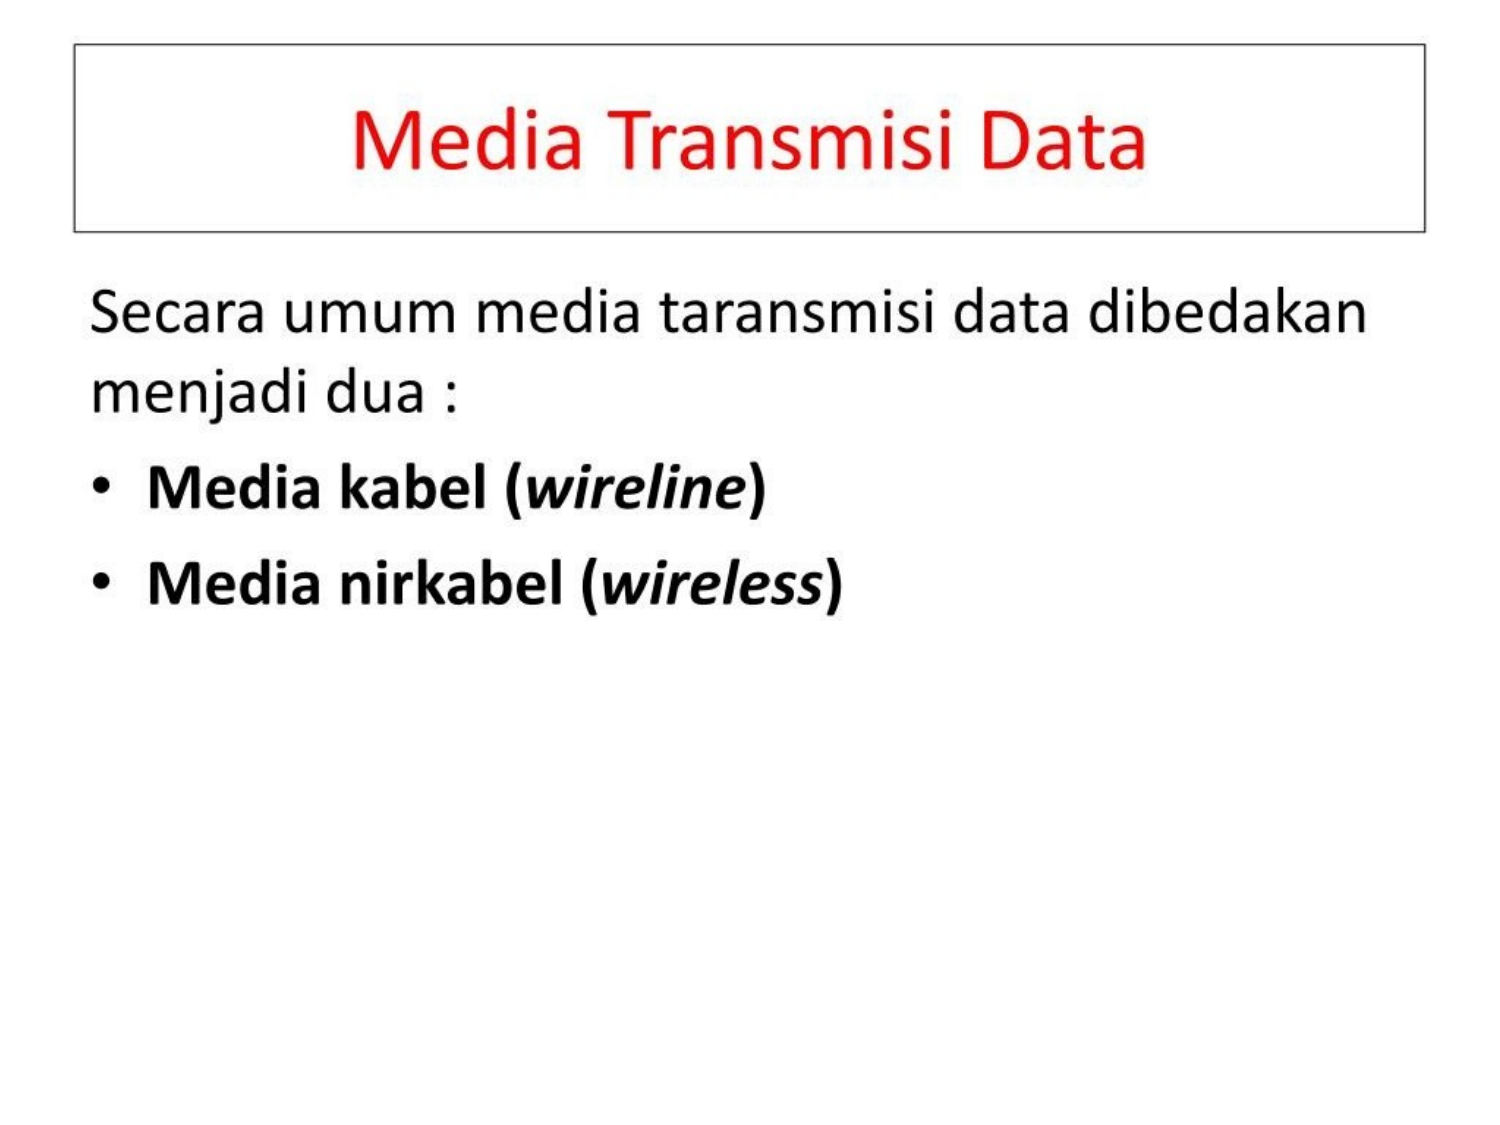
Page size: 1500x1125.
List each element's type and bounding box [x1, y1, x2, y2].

picture [70, 34, 1430, 622]
